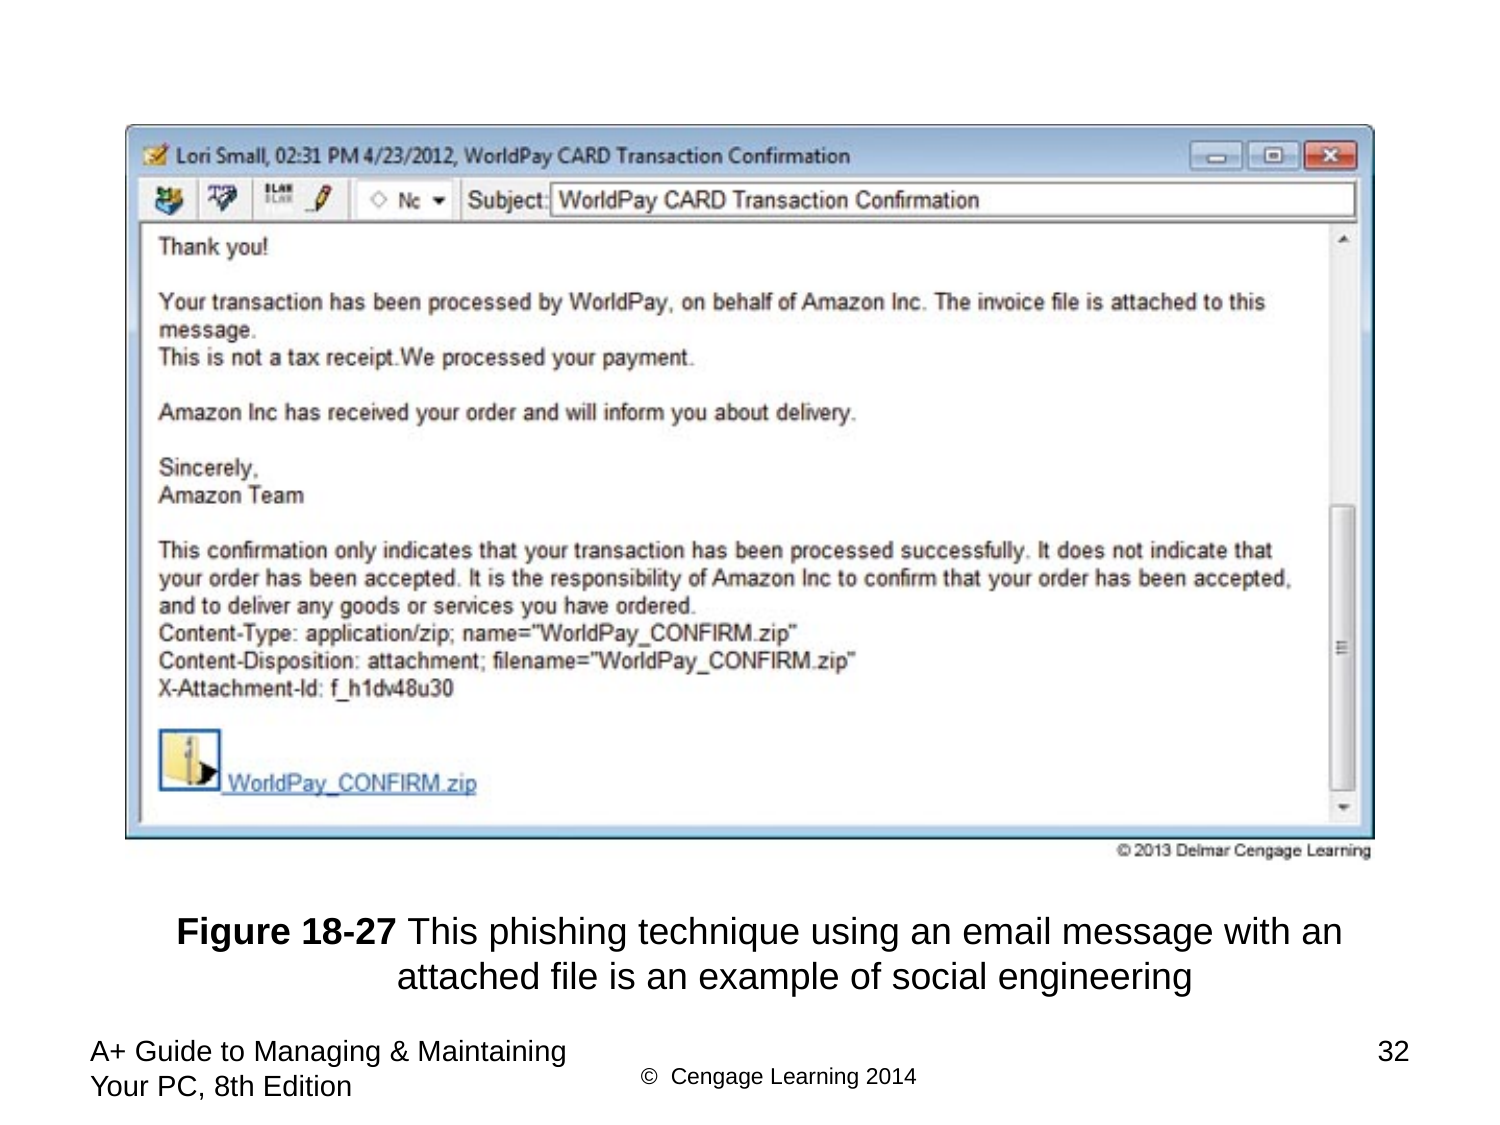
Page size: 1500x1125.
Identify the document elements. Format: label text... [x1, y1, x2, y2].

slide_number 32 [1074, 1024, 1426, 1103]
picture [124, 124, 1376, 865]
text_box Figure 18-27 This phishing technique using an email message with an attached file is an example of social engineering [161, 899, 1369, 1005]
footer A+ Guide to Managing & Maintaining Your PC, 8th Edition [74, 1024, 588, 1103]
